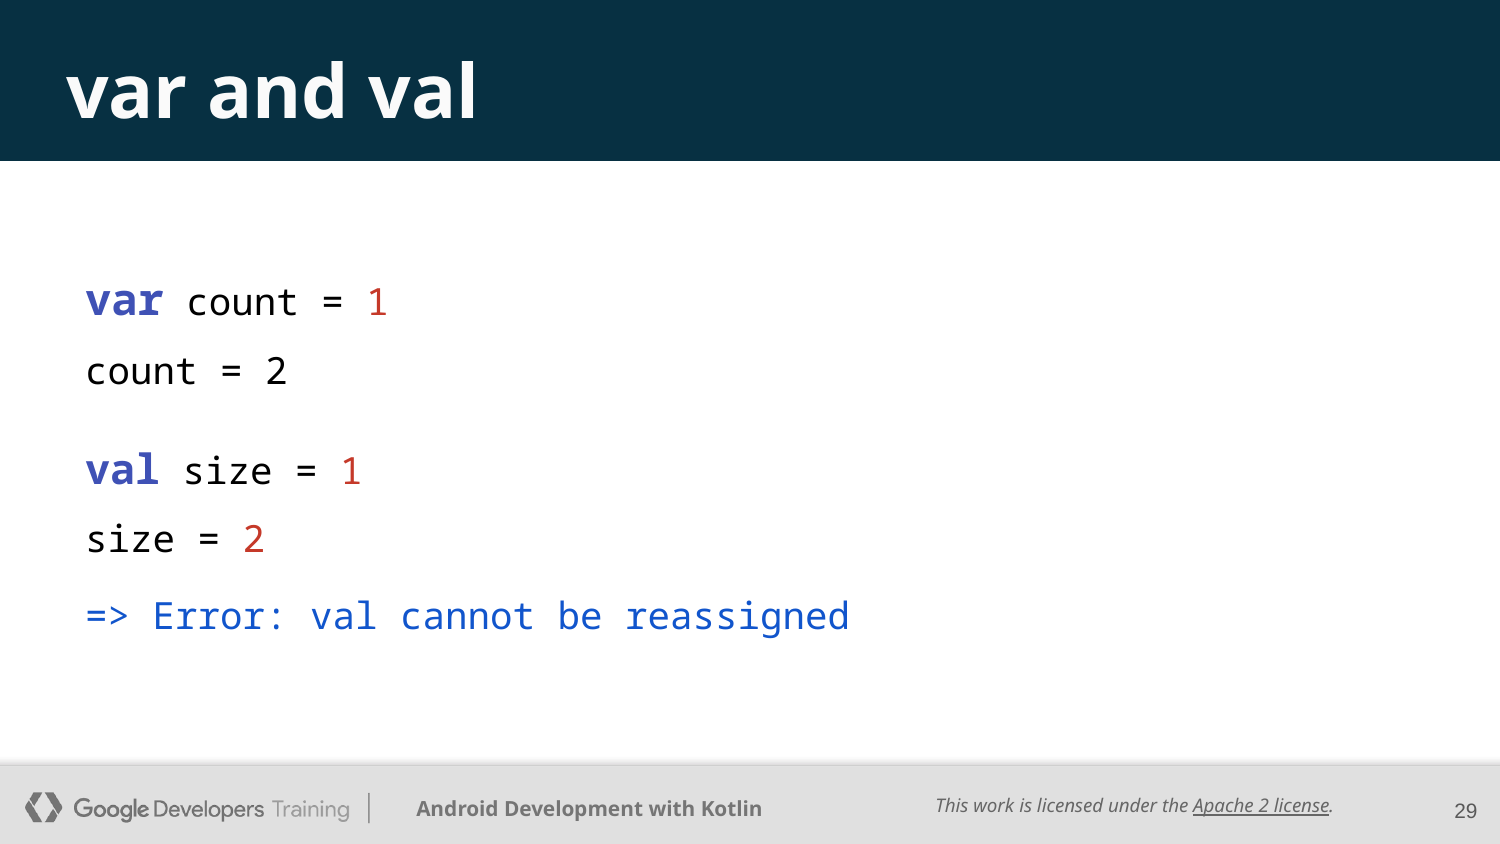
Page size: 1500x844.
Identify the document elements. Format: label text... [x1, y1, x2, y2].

text_box => Error: val cannot be reassigned [70, 576, 1138, 671]
picture [0, 161, 1500, 844]
slide_number ‹#› [1402, 777, 1493, 842]
text_box val size = 1 size = 2 [70, 402, 801, 538]
list var count = 1 count = 2 [70, 230, 1468, 403]
title var and val [51, 28, 1449, 122]
